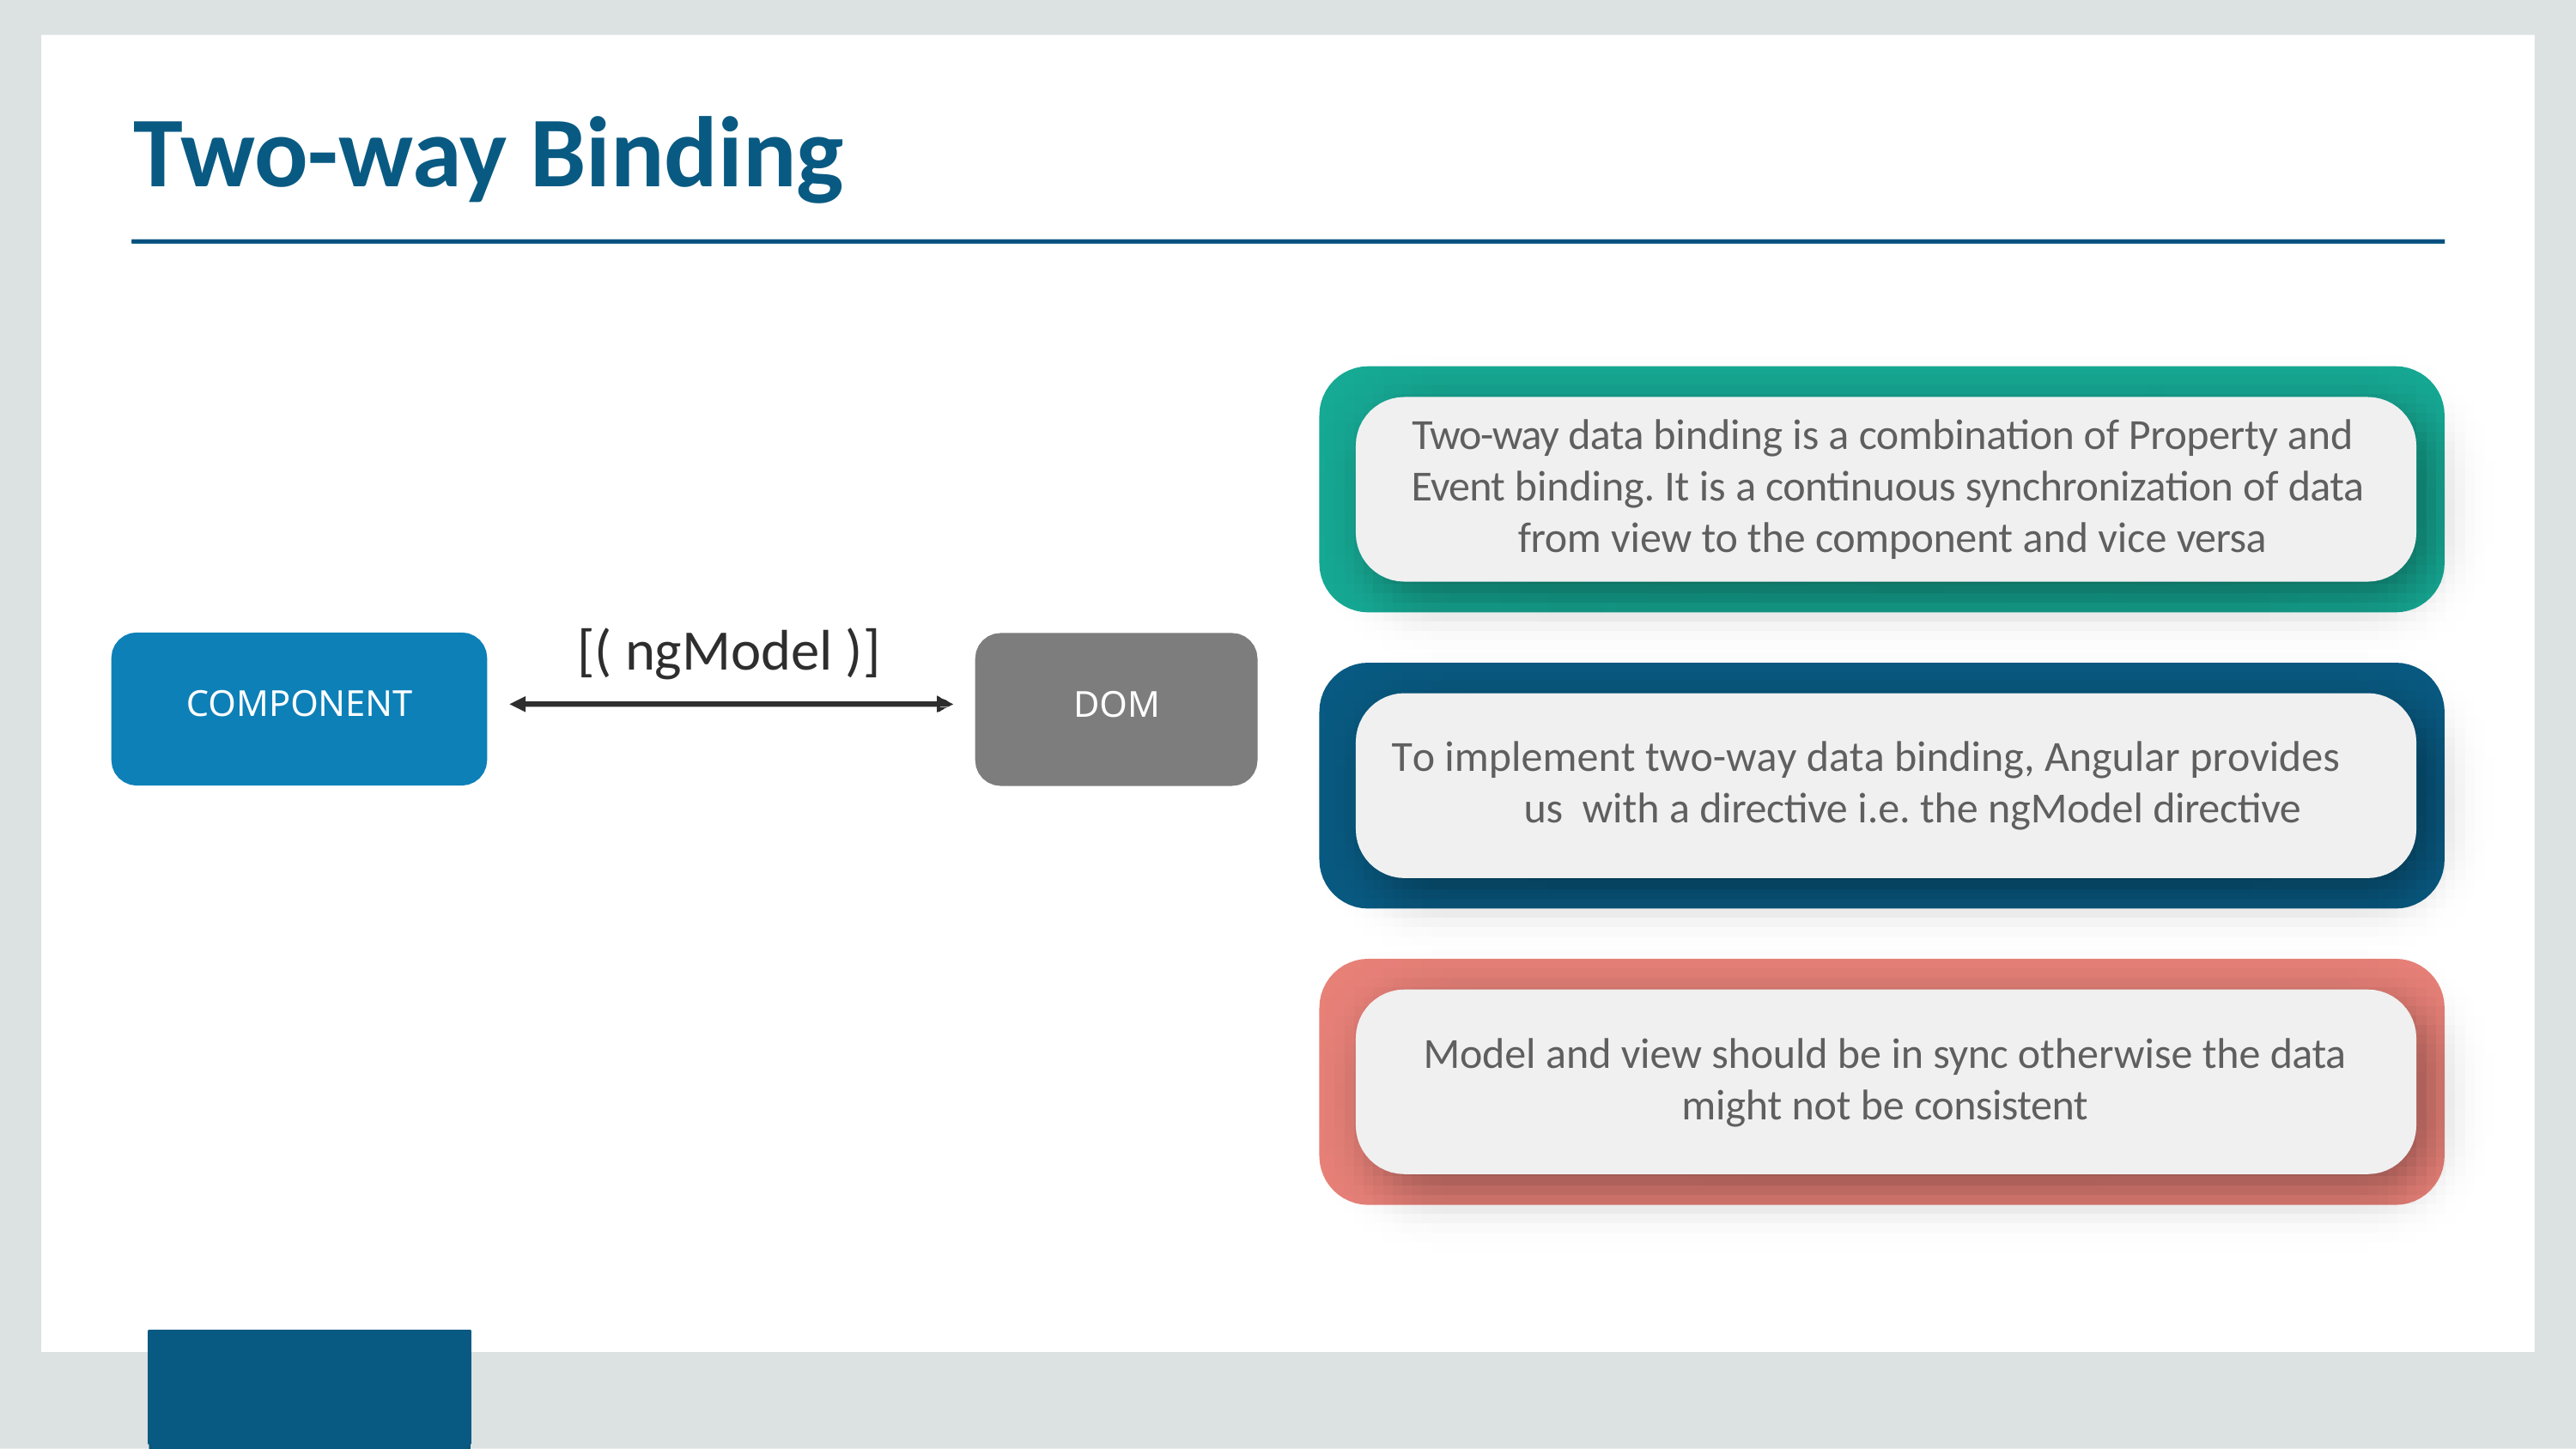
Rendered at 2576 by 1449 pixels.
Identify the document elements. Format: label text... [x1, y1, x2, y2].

text_box [111, 632, 488, 786]
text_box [1297, 930, 2504, 1262]
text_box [509, 695, 954, 712]
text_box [1297, 634, 2504, 930]
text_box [1297, 337, 2504, 634]
text_box COMPONENT [184, 678, 414, 724]
title Two-way Binding [131, 84, 852, 329]
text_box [147, 1329, 472, 1446]
text_box [852, 239, 2445, 244]
text_box DOM [1071, 679, 1162, 724]
text_box [( ngModel )] [575, 610, 883, 682]
text_box [975, 633, 1258, 786]
